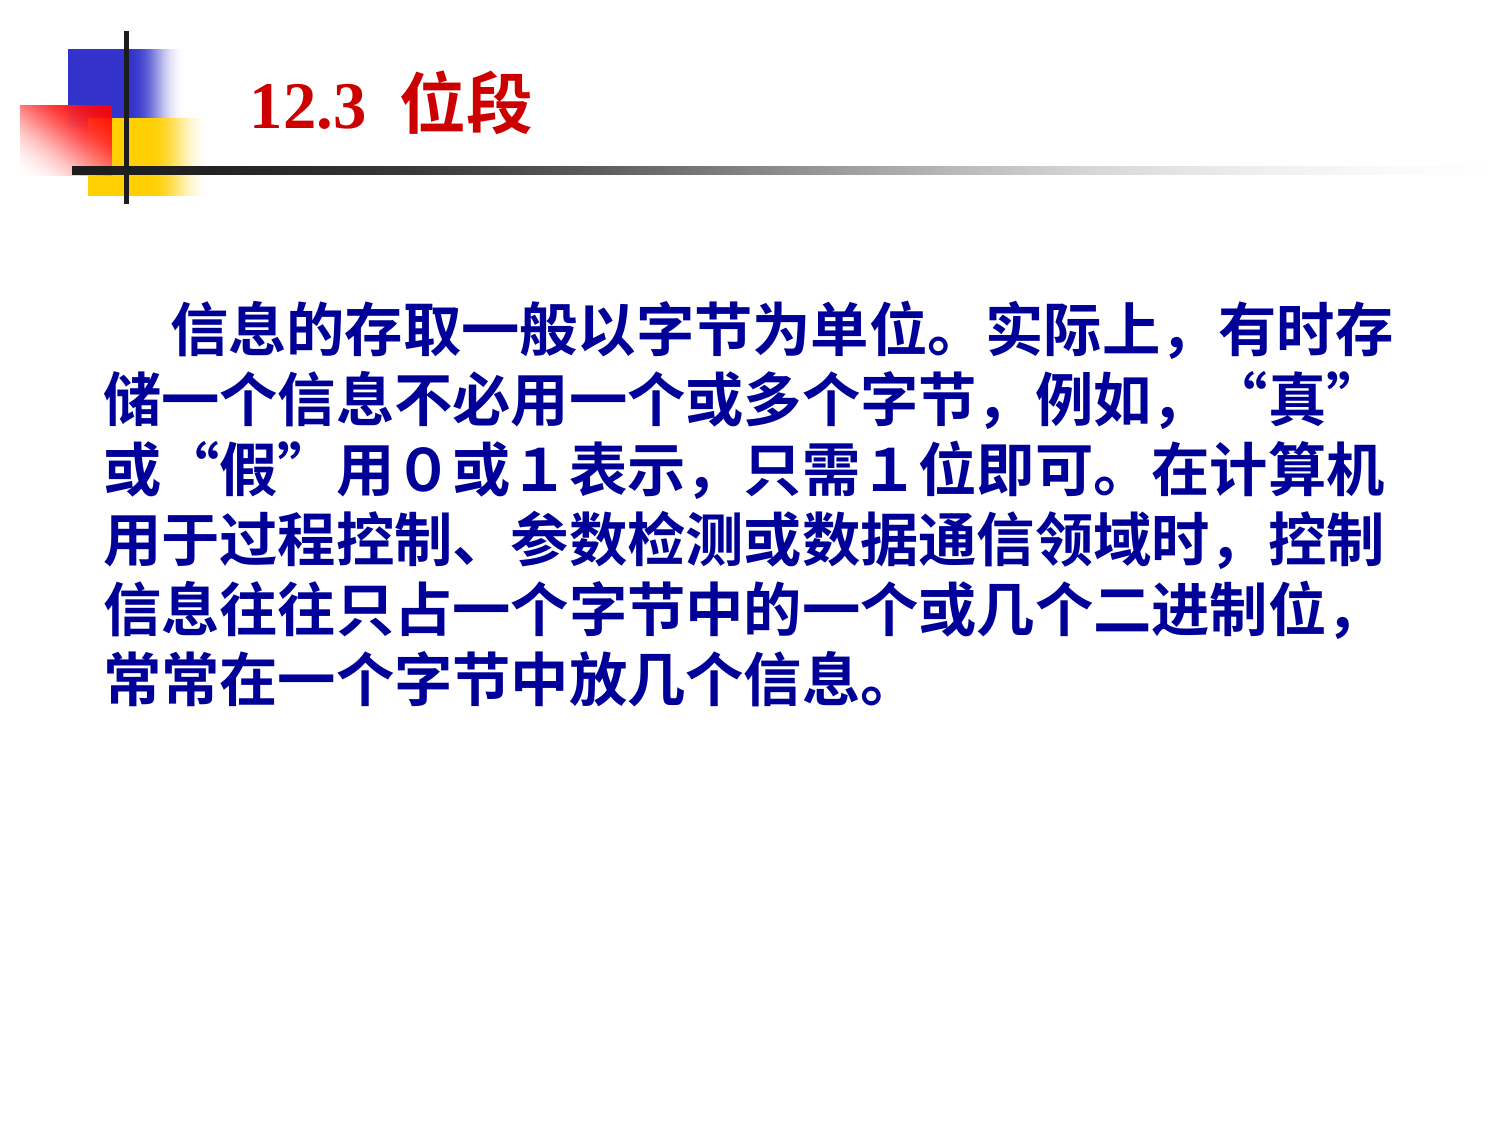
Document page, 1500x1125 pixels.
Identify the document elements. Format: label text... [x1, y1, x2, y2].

text_box 信息的存取一般以字节为单位。实际上，有时存储一个信息不必用一个或多个字节，例如，“真”或“假”用０或１表示，只需１位即可。在计算机用于过程控制、参数检测或数据通信领域时，控制信息往往只占一个字节中的一个或几个二进制位，常常在一个字节中放几个信息。 [88, 286, 1424, 721]
title 12.3 位段 [218, 54, 608, 258]
